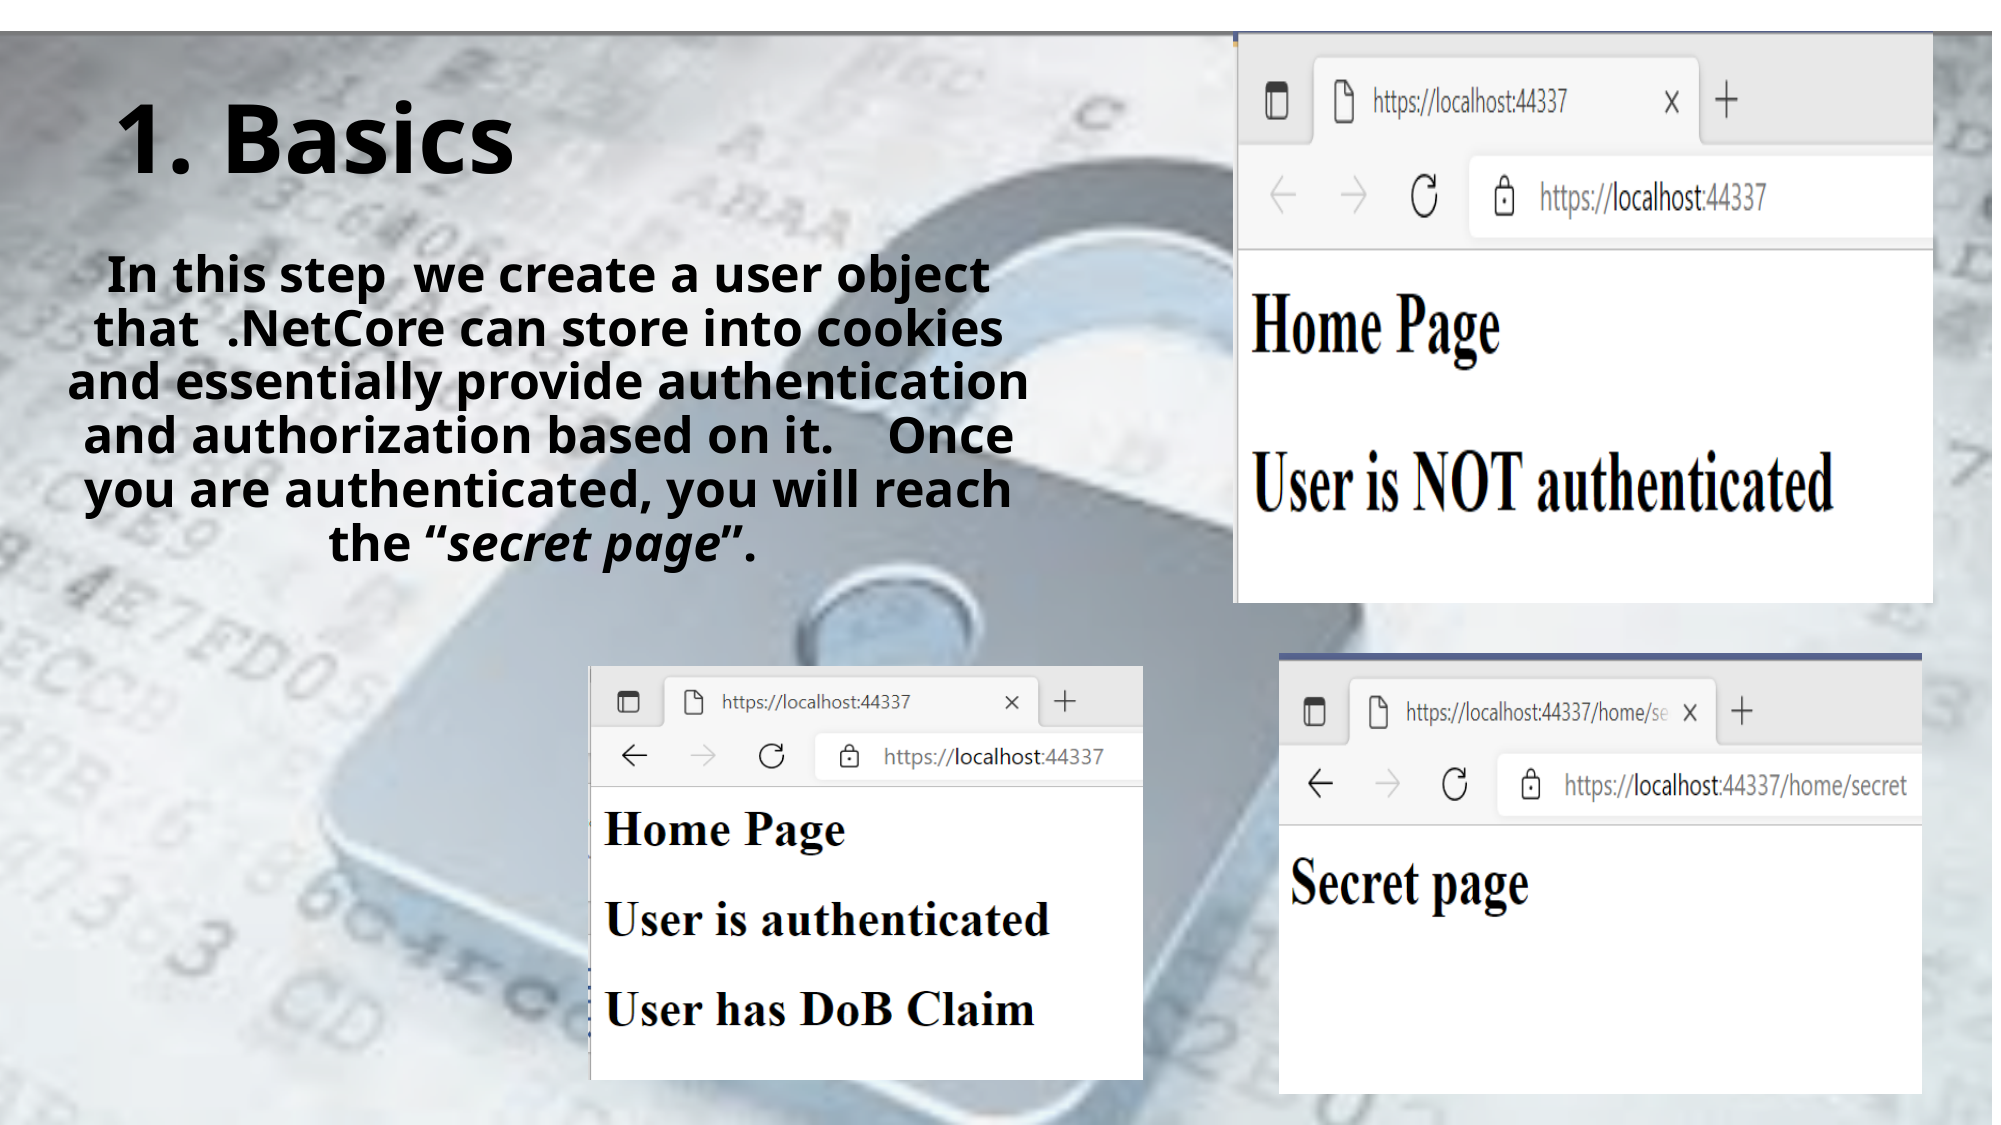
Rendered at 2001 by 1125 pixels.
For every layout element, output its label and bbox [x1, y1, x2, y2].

text_box [588, 31, 1933, 1094]
picture [0, 31, 1992, 1125]
